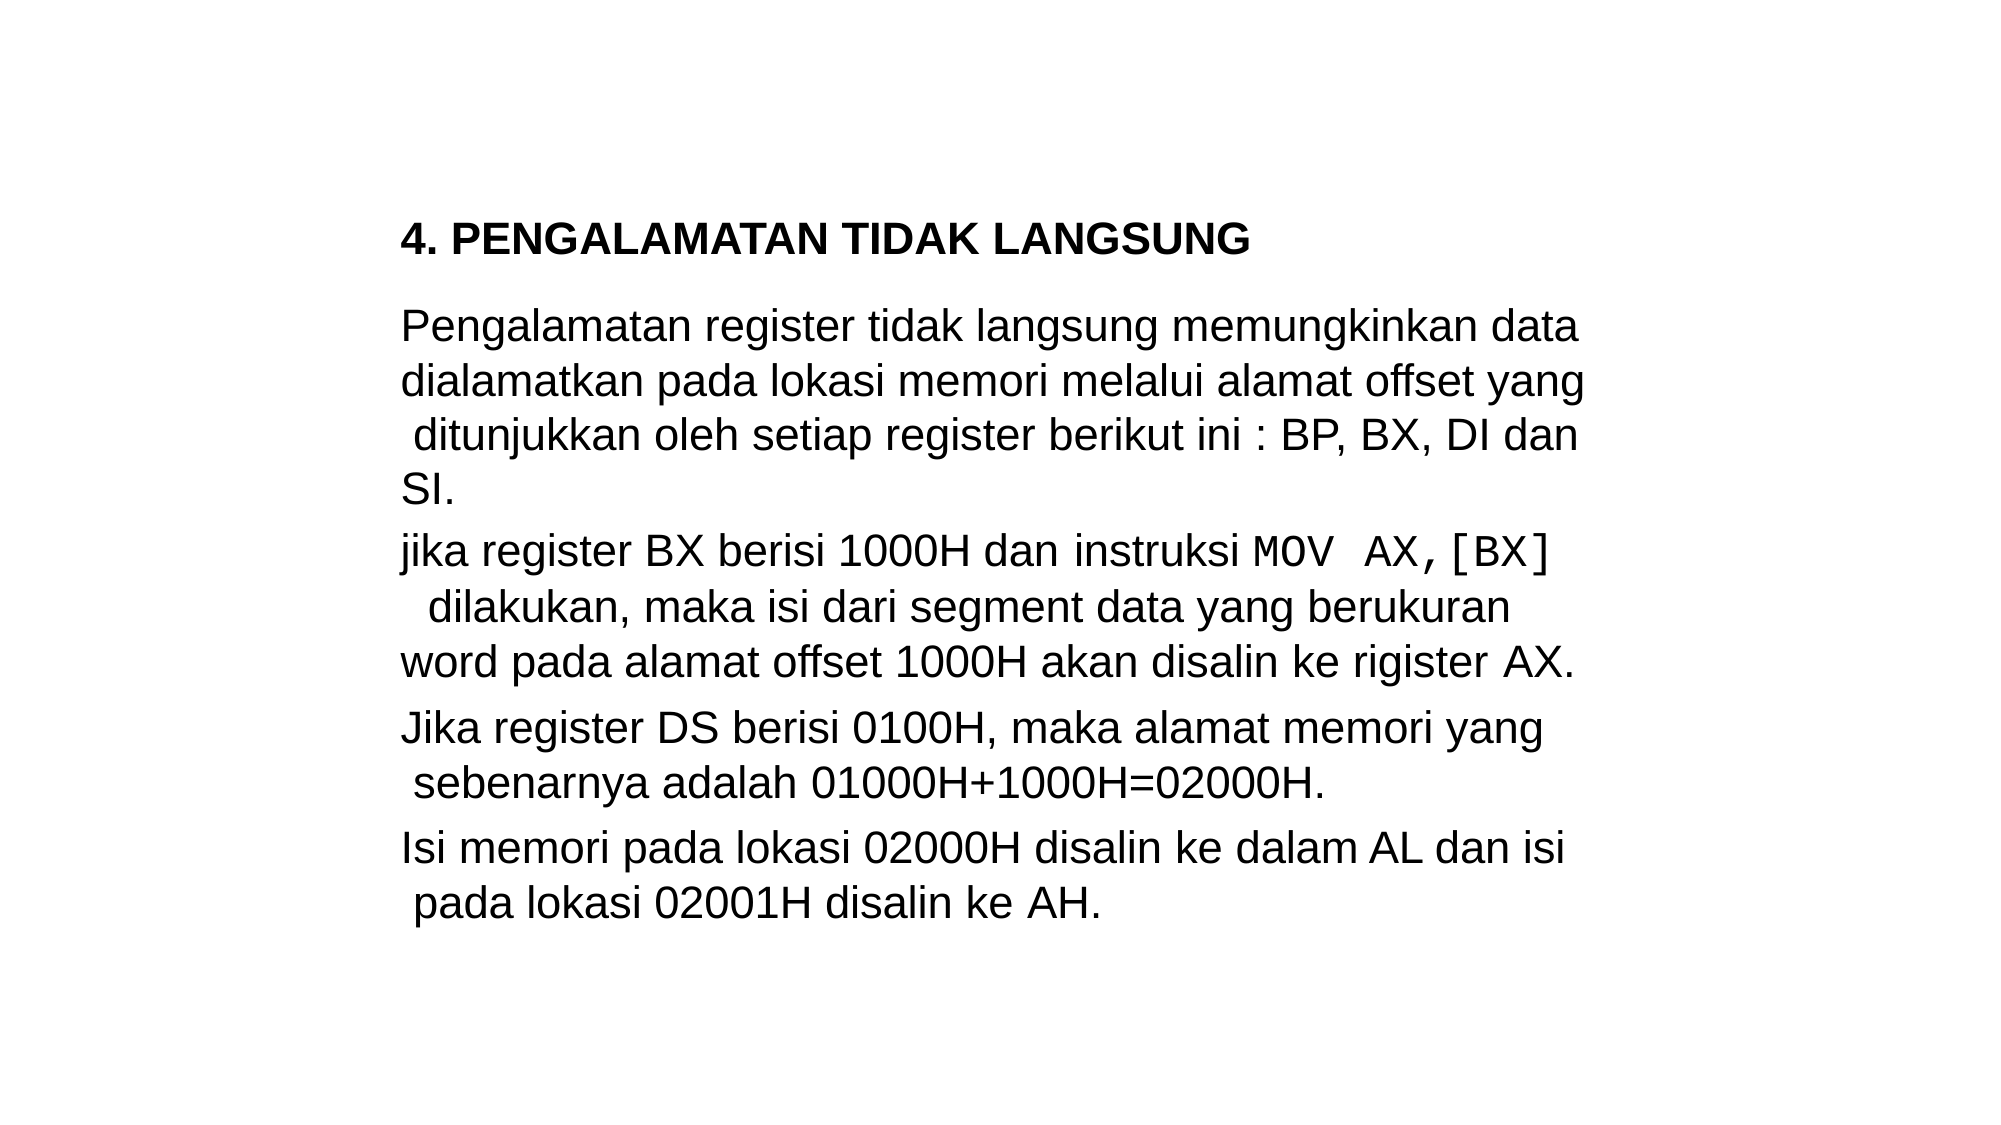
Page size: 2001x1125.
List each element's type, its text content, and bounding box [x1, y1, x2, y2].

text_box 4. PENGALAMATAN TIDAK LANGSUNG Pengalamatan register tidak langsung memungkinkan data dialamatkan pada lokasi memori melalui alamat offset yang ditunjukkan oleh setiap register berikut ini : BP, BX, DI dan SI. jika register BX berisi 1000H dan instruksi MOV AX,[BX] dilakukan, maka isi dari segment data yang berukuran word pada alamat offset 1000H akan disalin ke rigister AX. Jika register DS berisi 0100H, maka alamat memori yang sebenarnya adalah 01000H+1000H=02000H. Isi memori pada lokasi 02000H disalin ke dalam AL dan isi pada lokasi 02001H disalin ke AH. [398, 208, 1594, 928]
